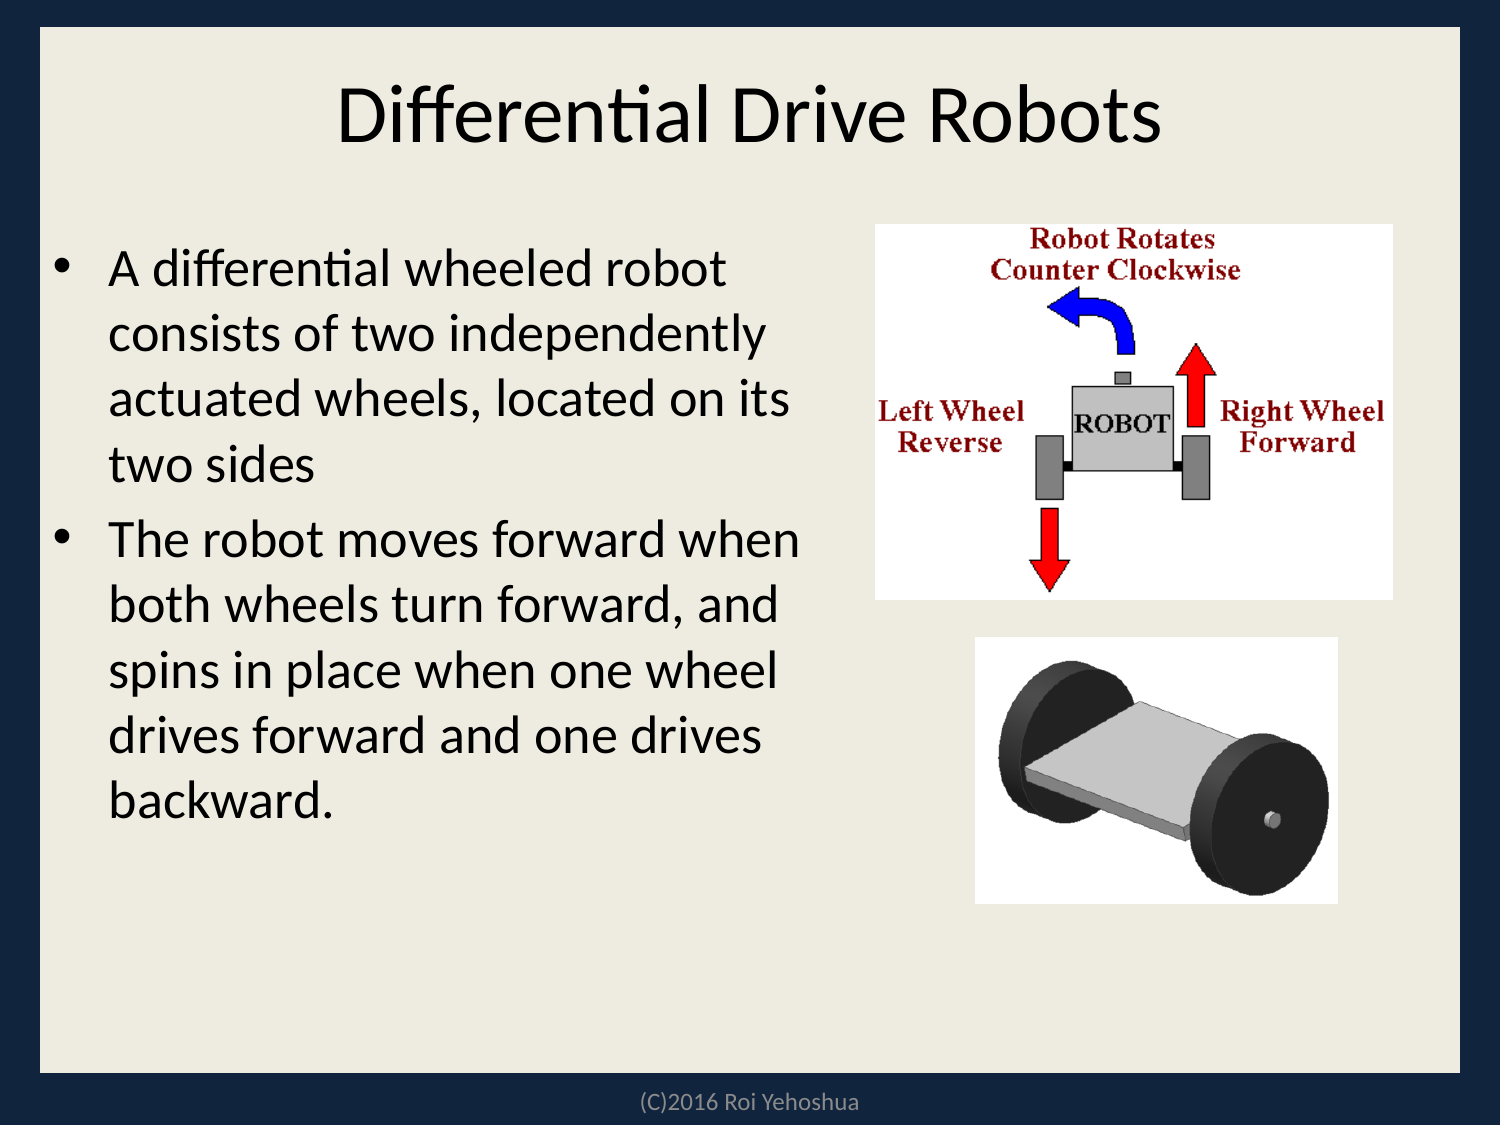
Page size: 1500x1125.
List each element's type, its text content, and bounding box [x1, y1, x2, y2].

picture [874, 224, 1393, 601]
list A differential wheeled robot consists of two independently actuated wheels, located on its two sides The robot moves forward when both wheels turn forward, and spins in place when one wheel drives forward and one drives backward. [37, 224, 838, 1080]
title Differential Drive Robots [37, 31, 1463, 188]
footer (C)2016 Roi Yehoshua [512, 1074, 988, 1125]
picture [974, 637, 1338, 904]
